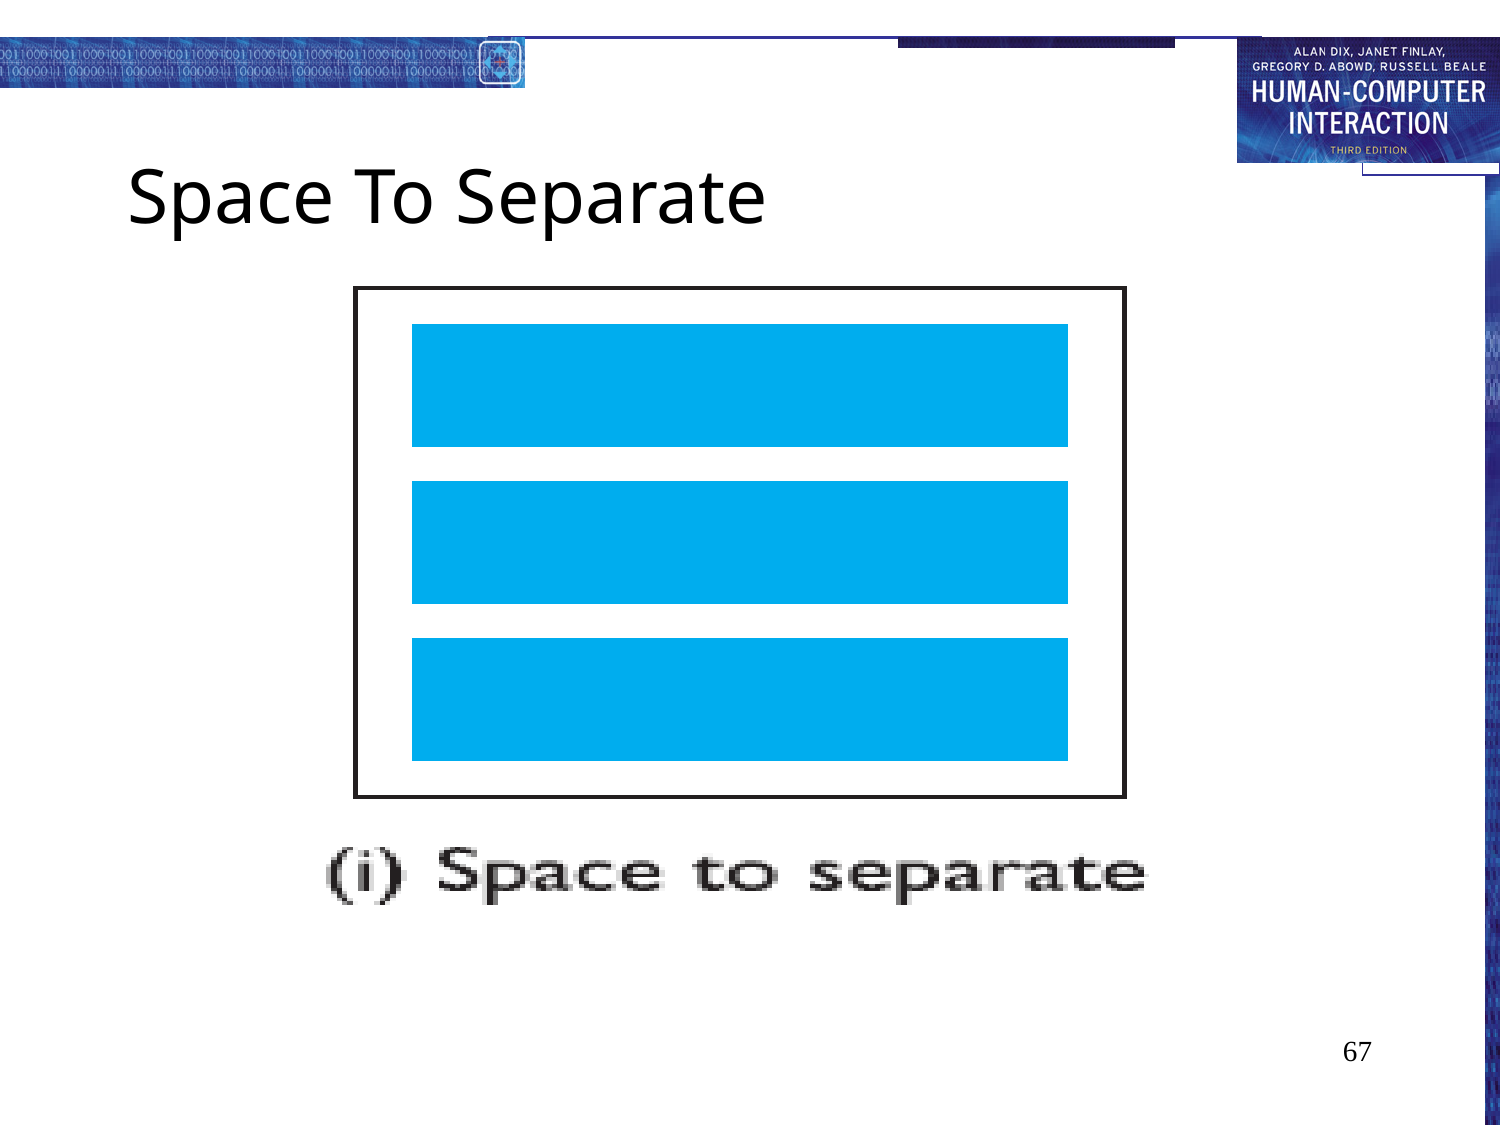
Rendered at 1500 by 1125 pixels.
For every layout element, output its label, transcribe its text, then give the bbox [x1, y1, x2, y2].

title Space To Separate [112, 99, 1238, 288]
picture [320, 272, 1214, 929]
text_box 67 [1074, 1024, 1388, 1100]
picture [898, 37, 1175, 48]
picture [1485, 176, 1500, 1125]
picture [0, 37, 525, 88]
picture [1237, 37, 1500, 163]
